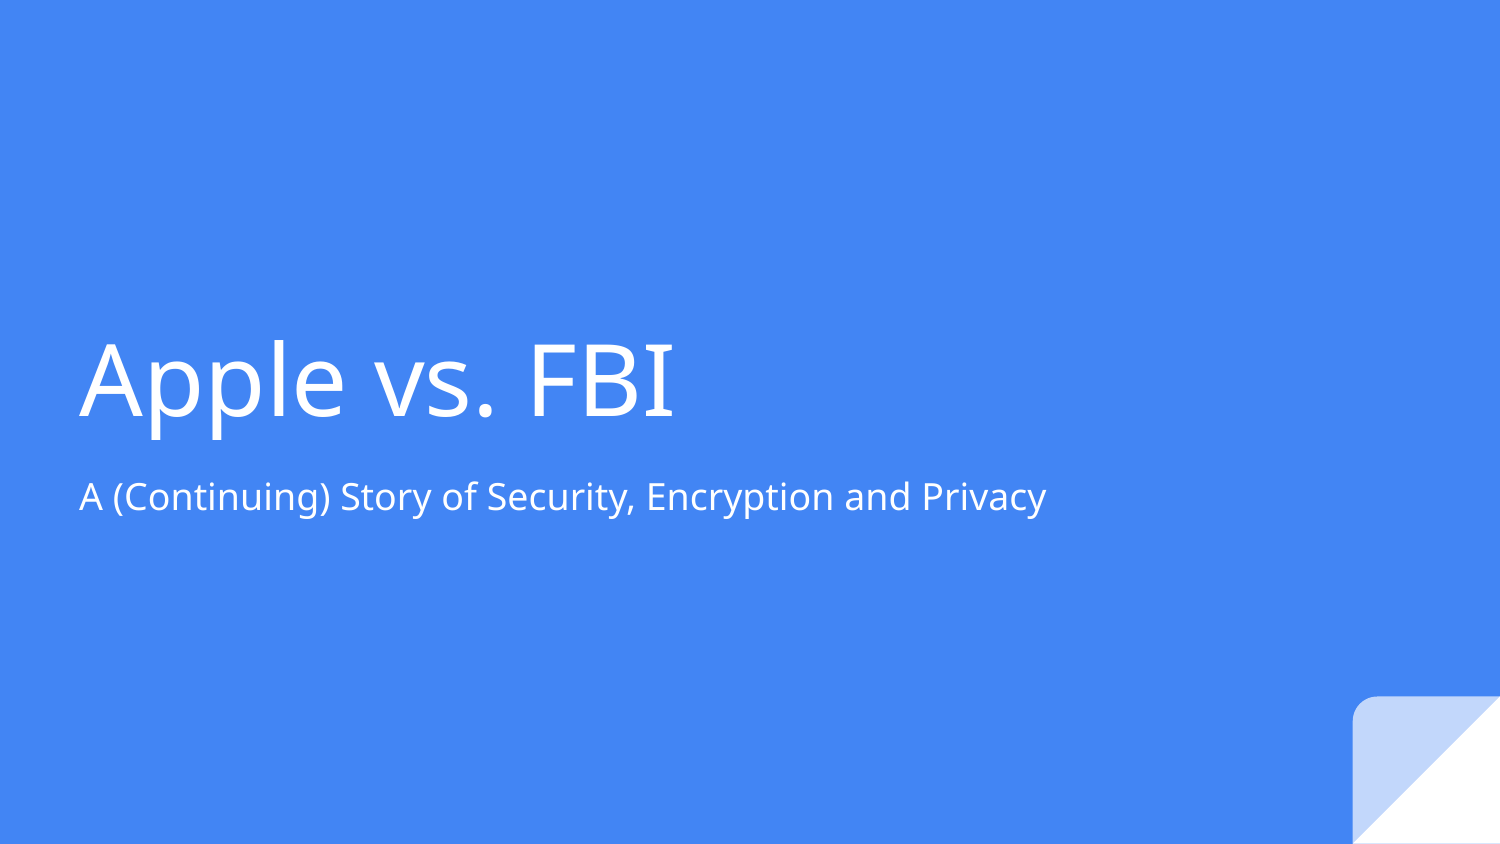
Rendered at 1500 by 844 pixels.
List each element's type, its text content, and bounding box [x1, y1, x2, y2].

subtitle A (Continuing) Story of Security, Encryption and Privacy [64, 457, 1413, 529]
title Apple vs. FBI [64, 298, 1413, 452]
